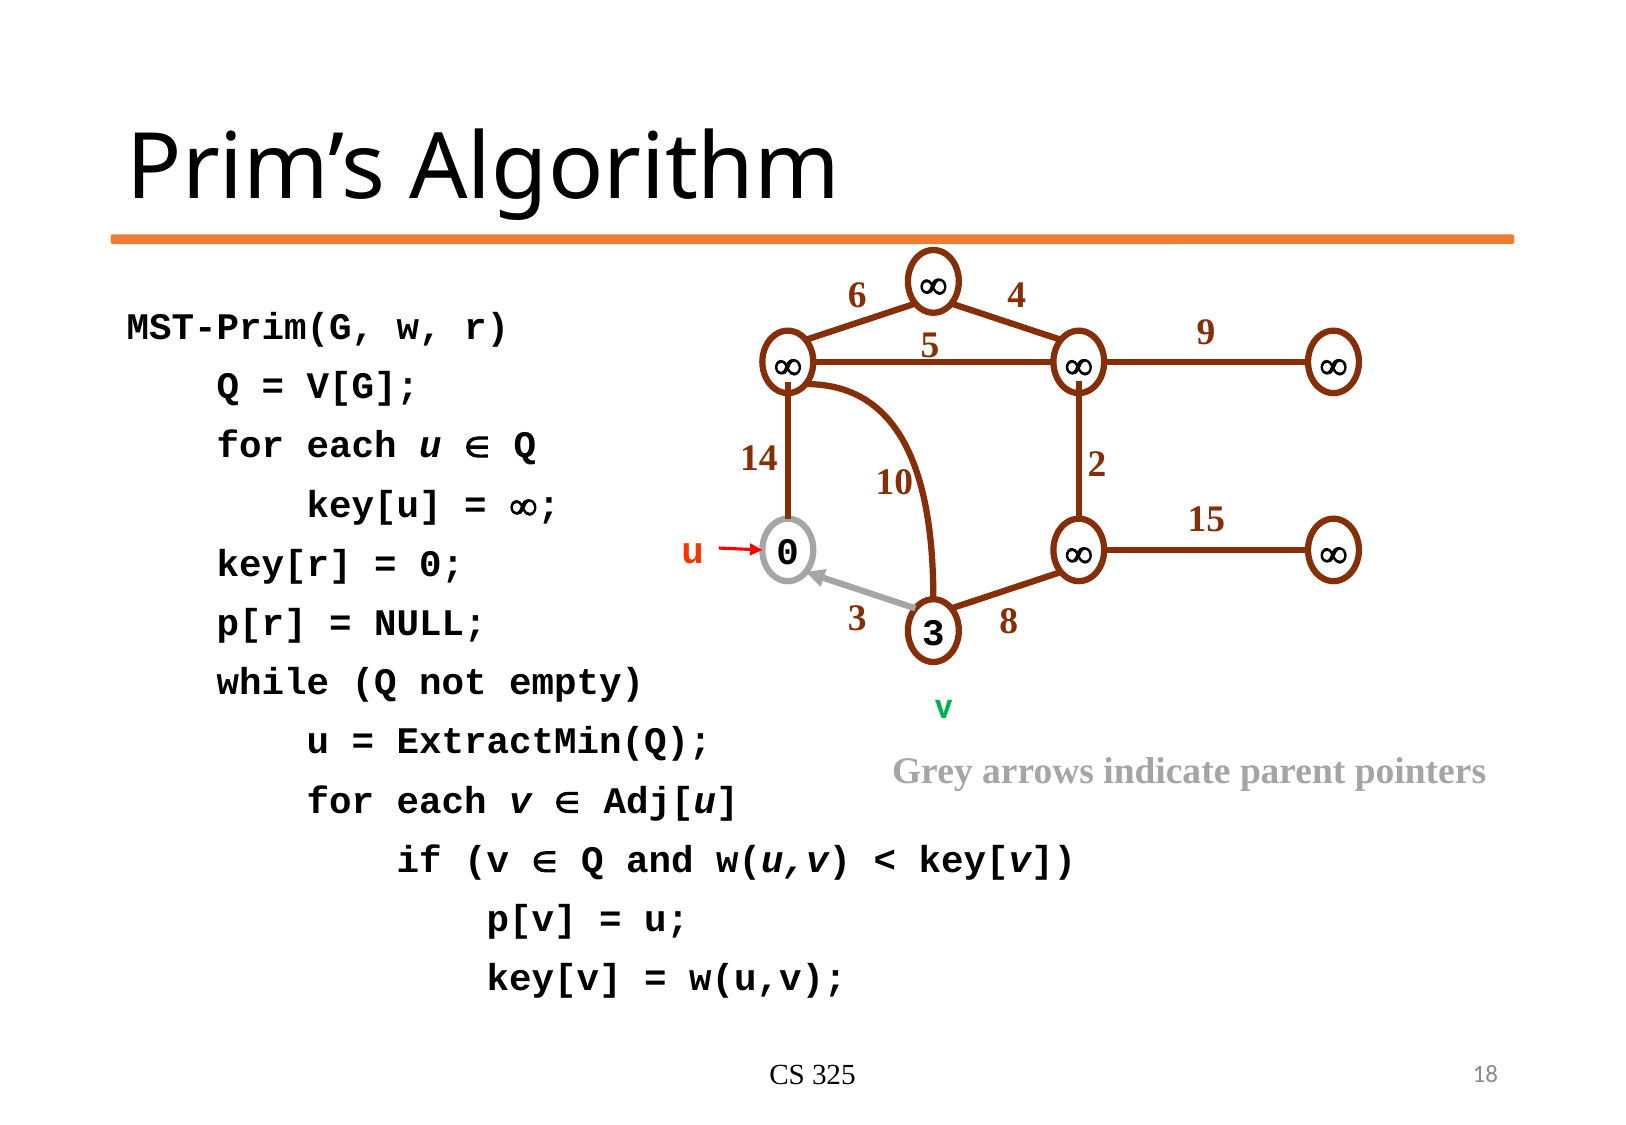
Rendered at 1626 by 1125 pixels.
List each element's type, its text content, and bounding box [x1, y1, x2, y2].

text_box  [762, 330, 814, 393]
text_box 14 [725, 425, 787, 486]
text_box u [666, 518, 719, 578]
footer CS 325 [538, 1042, 1087, 1103]
text_box  [1053, 518, 1105, 582]
text_box 0 [762, 539, 813, 582]
text_box Grey arrows indicate parent pointers [877, 738, 1502, 798]
text_box  [1308, 518, 1359, 582]
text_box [764, 428, 975, 556]
text_box 6 [833, 262, 882, 305]
list MST-Prim(G, w, r) Q = V[G]; for each u  Q key[u] = ; key[r] = 0; p[r] = NULL; while (Q not empty) u = ExtractMin(Q); for each v  Adj[u] if (v  Q and w(u,v) < key[v]) p[v] = u; key[v] = w(u,v); [111, 299, 1514, 1014]
text_box v [920, 673, 968, 734]
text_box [951, 305, 1061, 338]
text_box 9 [1181, 299, 1231, 360]
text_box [805, 574, 916, 607]
text_box 2 [1079, 431, 1122, 491]
text_box 5 [905, 312, 955, 361]
text_box 15 [1172, 486, 1241, 546]
text_box 3 [833, 607, 882, 645]
text_box 4 [992, 262, 1042, 305]
text_box  [1308, 330, 1359, 394]
text_box 3 [907, 599, 959, 663]
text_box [805, 305, 916, 338]
slide_number 18 [1147, 1042, 1514, 1103]
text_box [951, 574, 1061, 607]
text_box 5 [905, 363, 955, 373]
title Prim’s Algorithm [111, 59, 1514, 278]
text_box 2 [1072, 431, 1078, 491]
text_box  [1053, 330, 1105, 393]
text_box  [907, 249, 959, 312]
text_box 8 [984, 607, 1033, 648]
